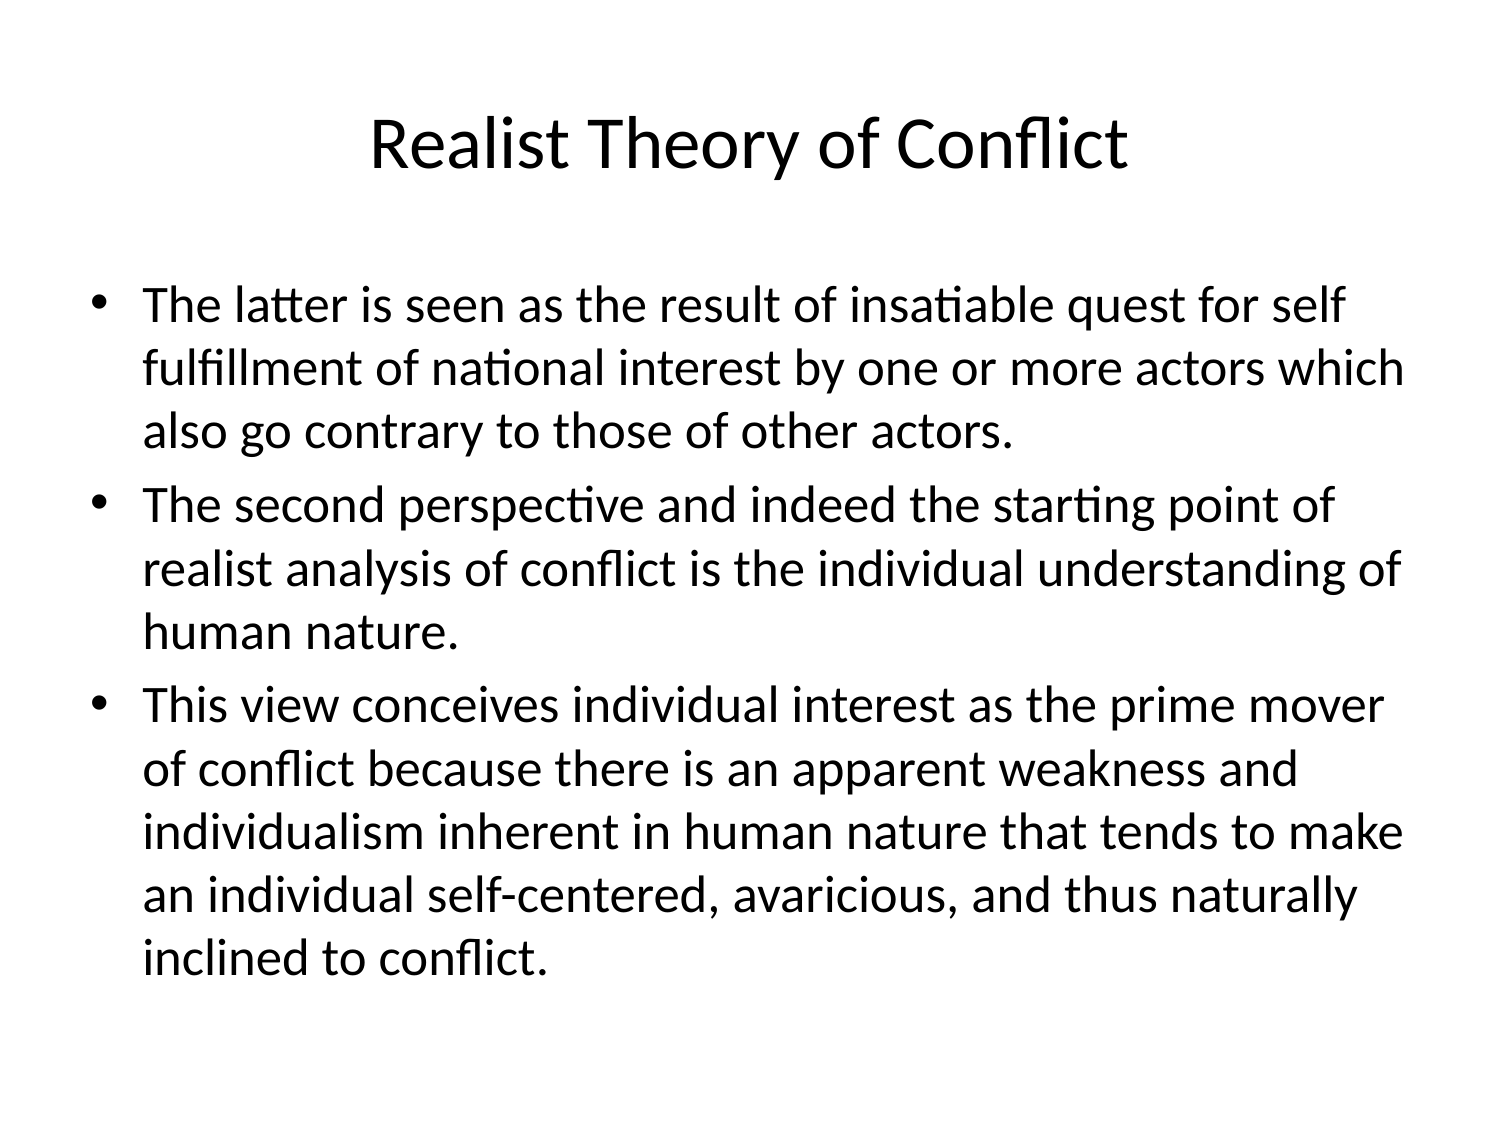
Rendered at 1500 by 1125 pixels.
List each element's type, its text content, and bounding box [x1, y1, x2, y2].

title Realist Theory of Conflict [75, 45, 1425, 233]
list The latter is seen as the result of insatiable quest for self fulfillment of national interest by one or more actors which also go contrary to those of other actors. The second perspective and indeed the starting point of realist analysis of conflict is the individual understanding of human nature. This view conceives individual interest as the prime mover of conflict because there is an apparent weakness and individualism inherent in human nature that tends to make an individual self-centered, avaricious, and thus naturally inclined to conflict. [75, 262, 1425, 1005]
